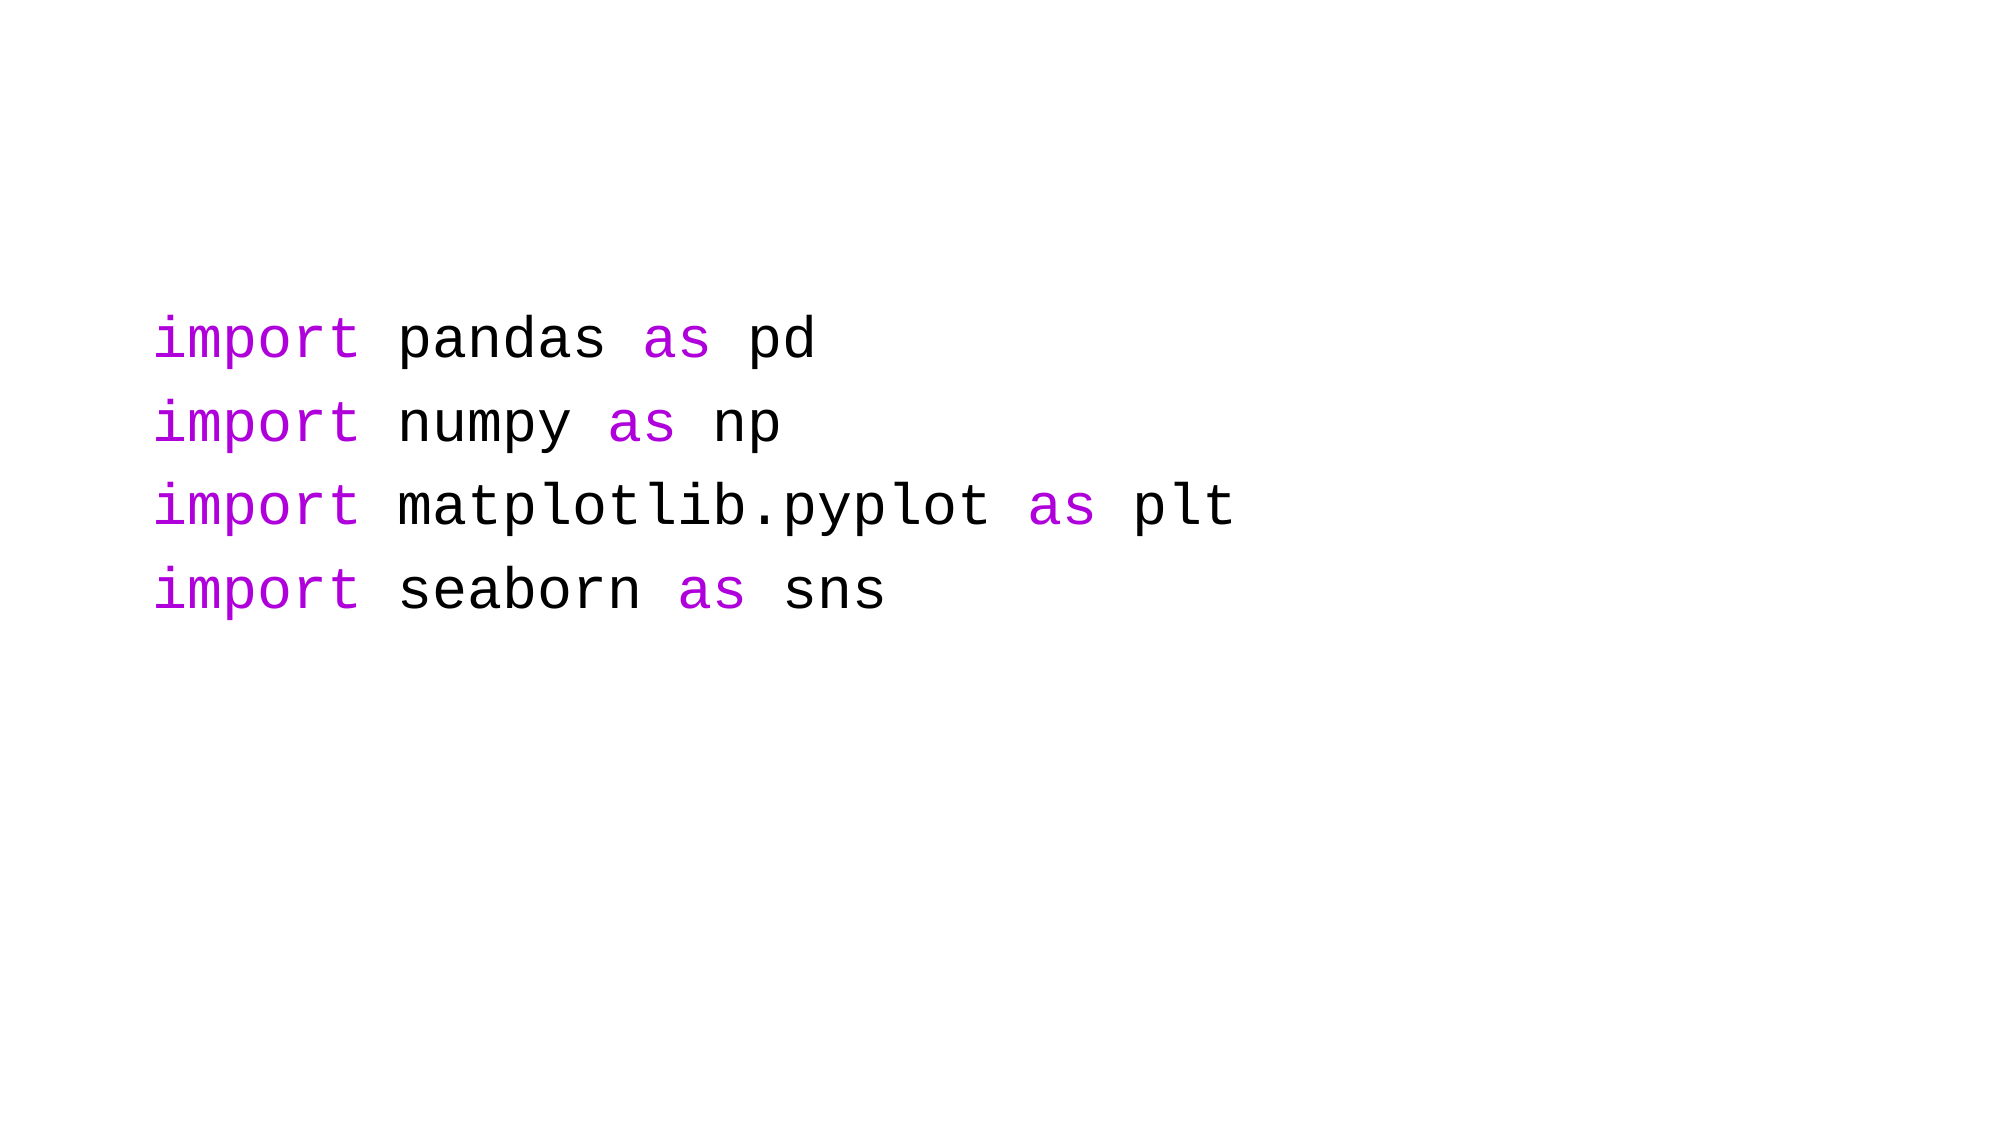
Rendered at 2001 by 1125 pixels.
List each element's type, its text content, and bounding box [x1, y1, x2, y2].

list import pandas as pd import numpy as np import matplotlib.pyplot as plt import seaborn as sns [137, 299, 1863, 1014]
